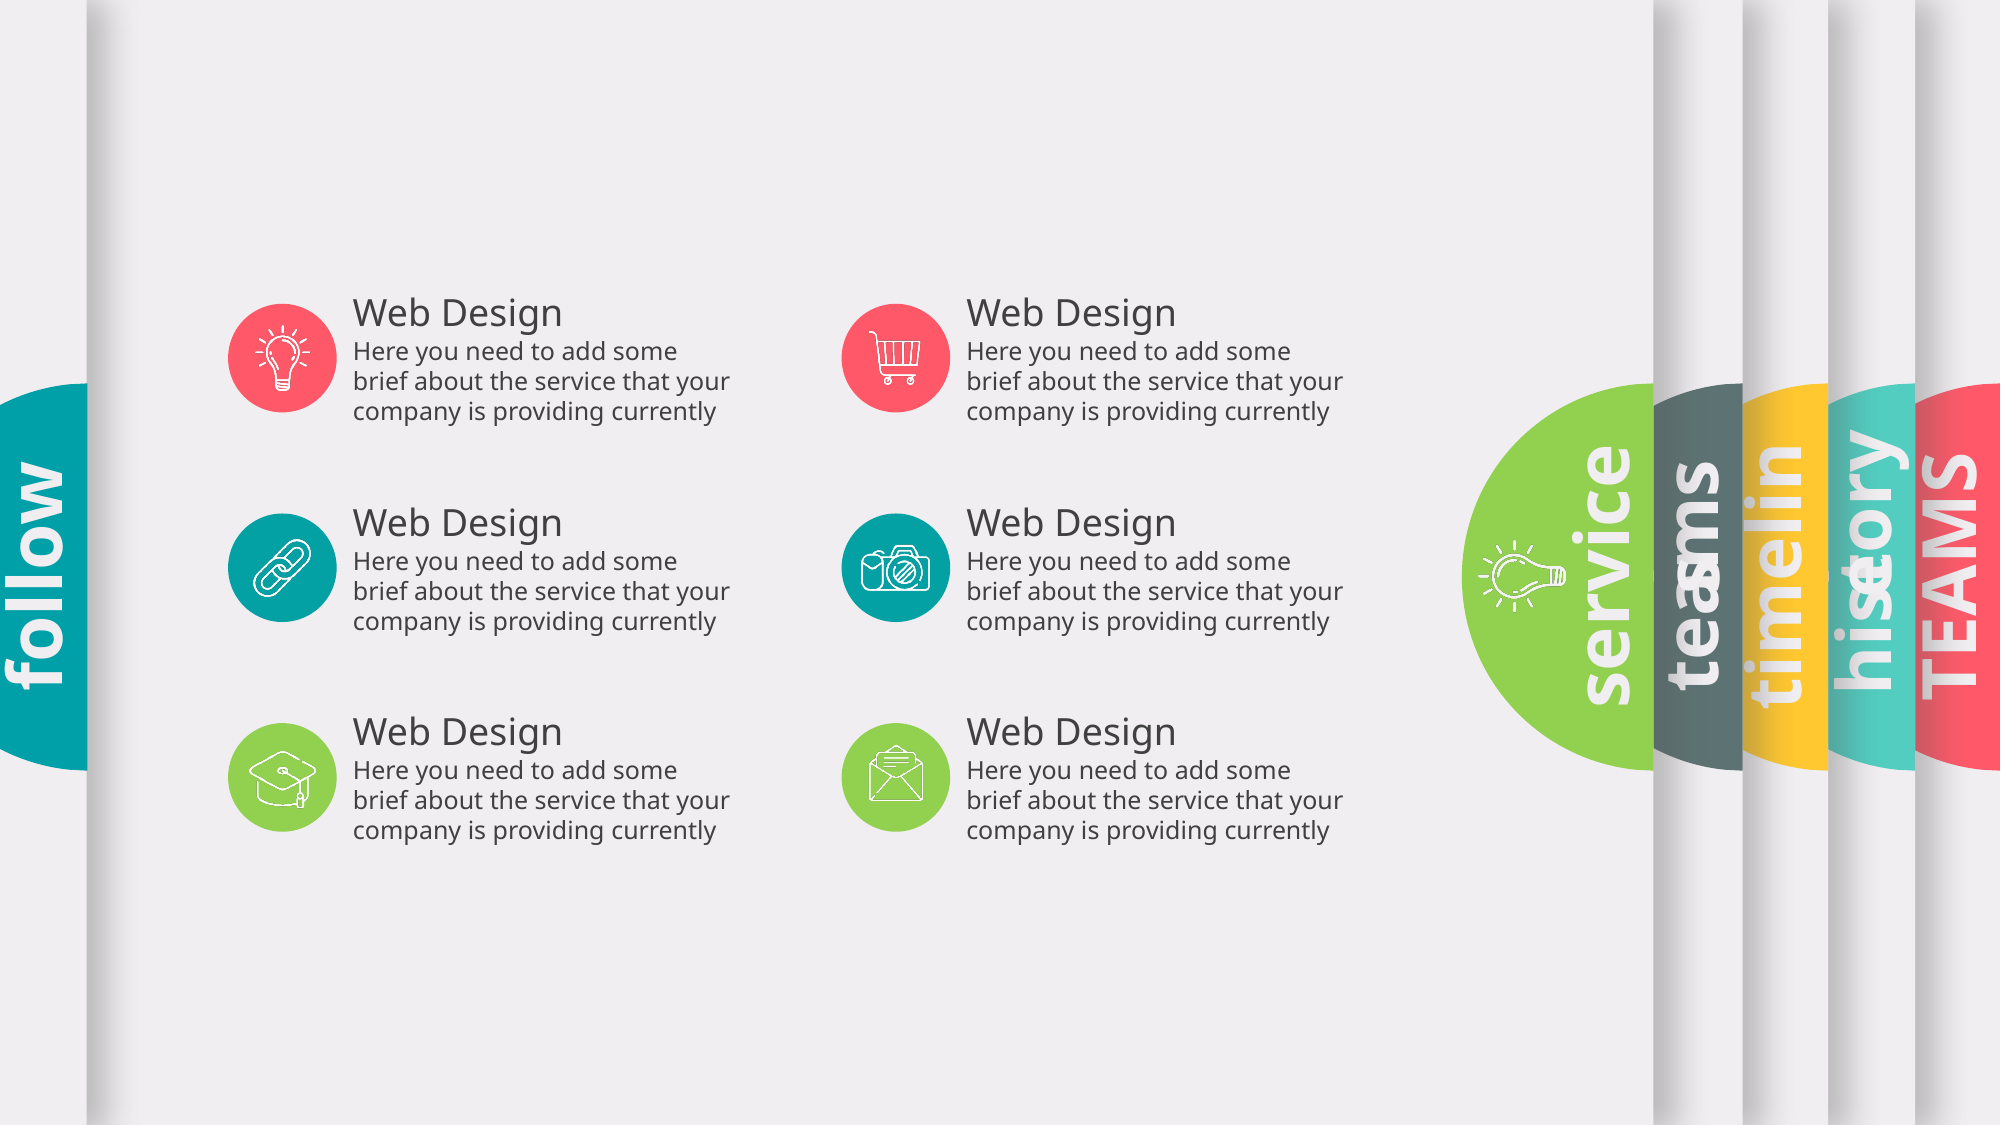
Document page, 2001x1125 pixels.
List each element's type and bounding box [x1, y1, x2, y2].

text_box [228, 281, 753, 435]
text_box [1743, 0, 1829, 1125]
text_box [88, 0, 1654, 1125]
text_box [228, 701, 753, 854]
text_box [841, 281, 1367, 435]
text_box [841, 701, 1367, 854]
text_box [1916, 0, 2000, 1125]
text_box [228, 491, 753, 644]
text_box [1829, 0, 1916, 1125]
text_box [1654, 0, 1743, 1125]
text_box [841, 491, 1367, 644]
text_box [0, 0, 88, 1125]
